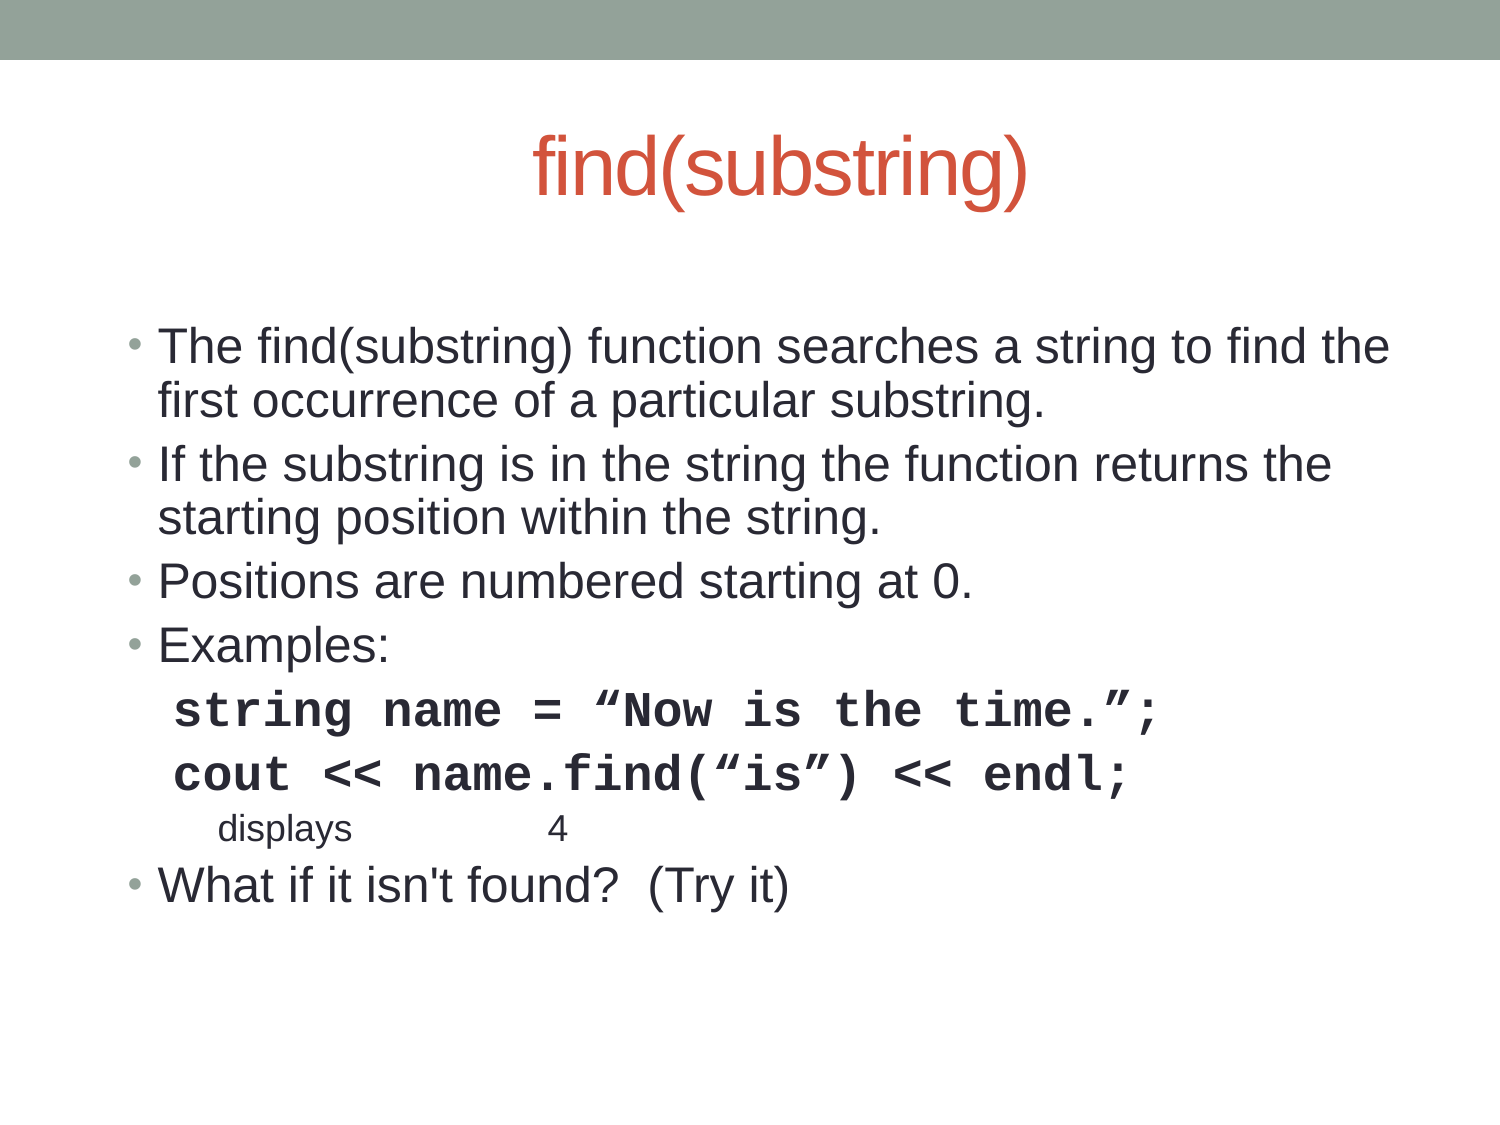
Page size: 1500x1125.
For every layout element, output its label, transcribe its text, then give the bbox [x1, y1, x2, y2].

title find(substring)‏ [112, 91, 1452, 225]
list The find(substring) function searches a string to find the first occurrence of a particular substring. If the substring is in the string the function returns the starting position within the string. Positions are numbered starting at 0. Examples: string name = “Now is the time.”; cout << name.find(“is”) << endl; displays 4 What if it isn't found? (Try it)‏ [112, 312, 1481, 1075]
